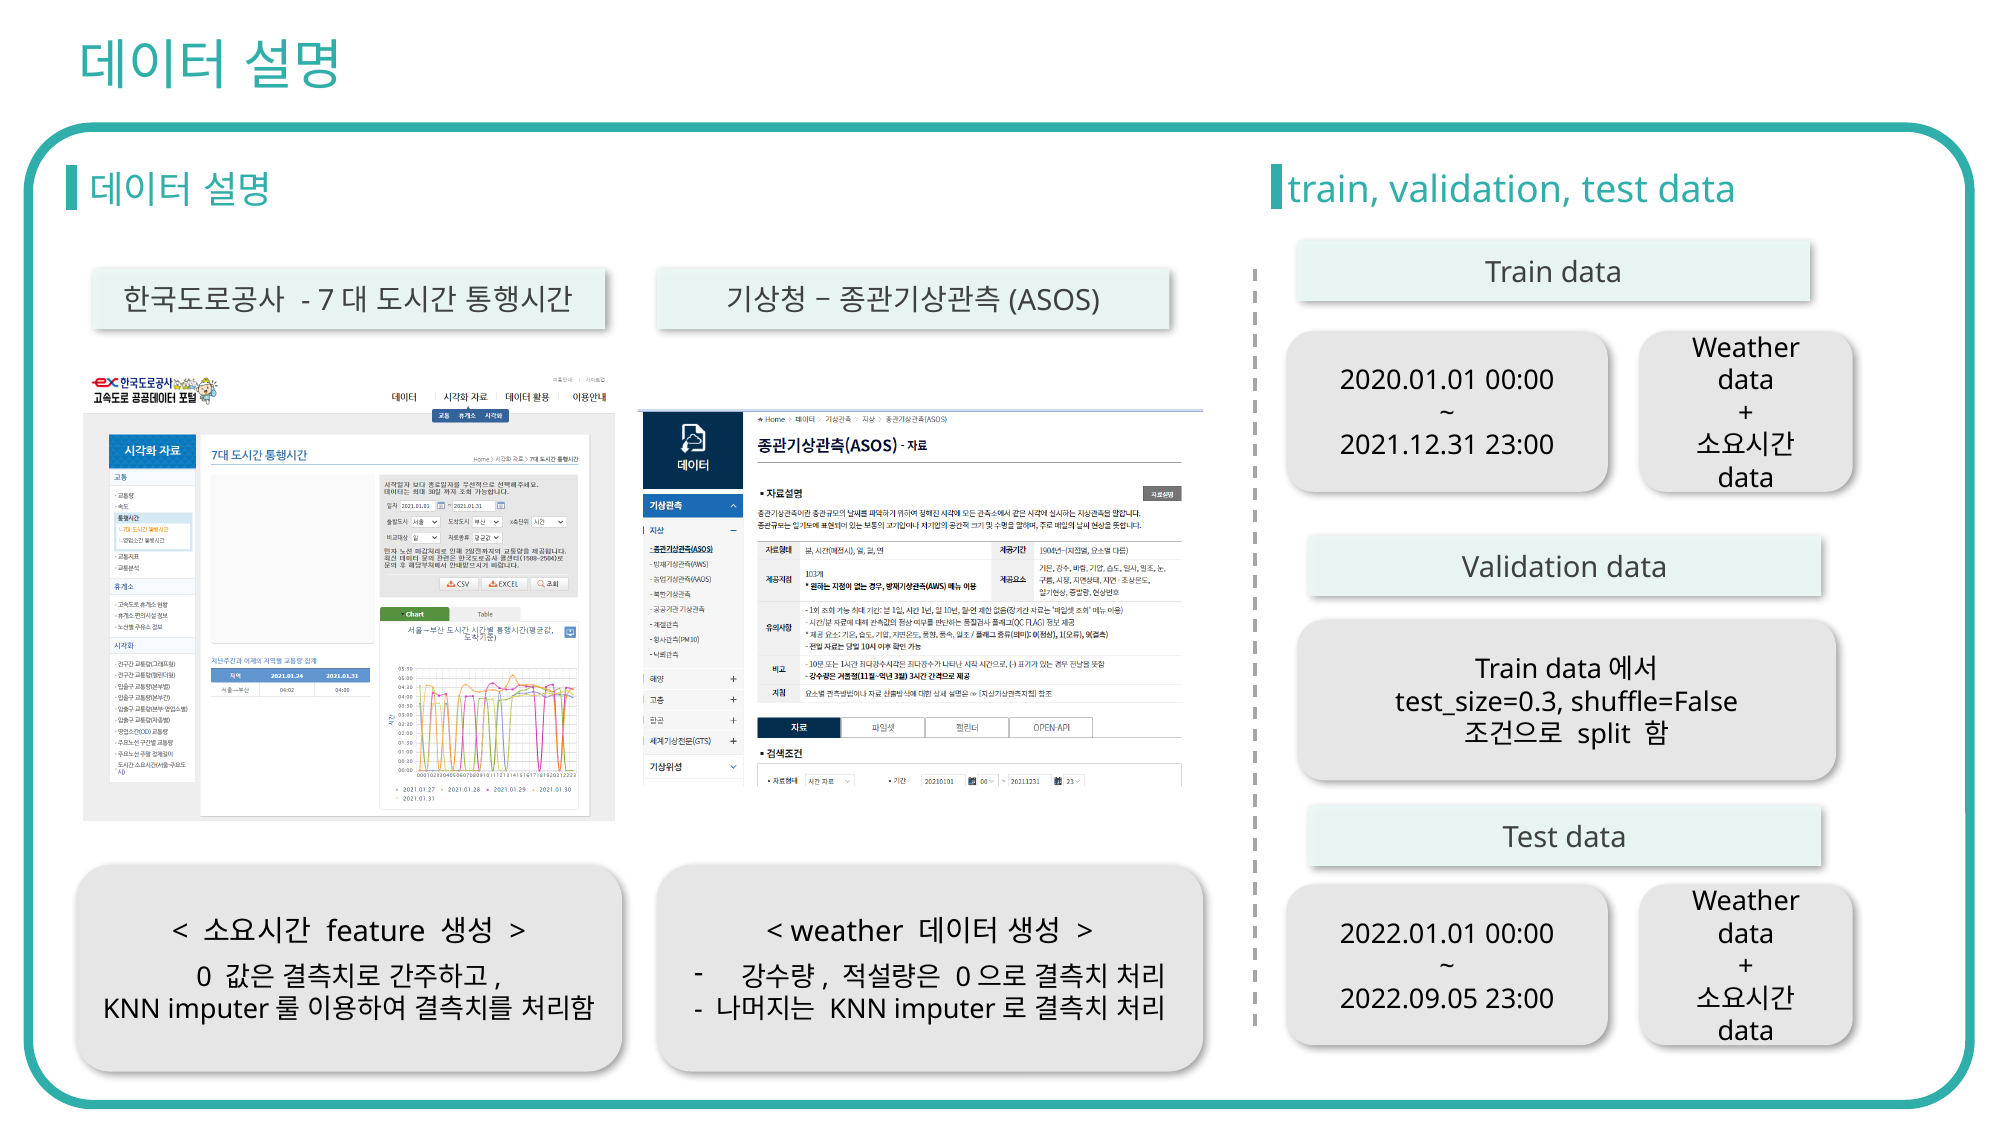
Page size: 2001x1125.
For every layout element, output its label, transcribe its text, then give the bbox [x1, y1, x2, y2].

text_box < weather 데이터 생성 > 강수량, 적설량은 0으로 결측치 처리 - 나머지는 KNN imputer로 결측치 처리 [655, 863, 1205, 1073]
text_box < 소요시간 feature 생성 > 0 값은 결측치로 간주하고, KNN imputer룰 이용하여 결측치를 처리함 [74, 863, 624, 1073]
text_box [1286, 884, 1853, 1046]
text_box [27, 126, 1971, 1106]
text_box Train data에서 test_size=0.3, shuffle=False 조건으로 split 함 [1296, 618, 1838, 782]
text_box Train data [1296, 239, 1811, 302]
picture [637, 409, 1204, 786]
text_box Validation data [1307, 534, 1822, 597]
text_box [67, 159, 287, 220]
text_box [1286, 331, 1853, 492]
picture [83, 373, 615, 821]
text_box 기상청 – 종관기상관측(ASOS) [656, 268, 1171, 330]
text_box Test data [1307, 804, 1822, 867]
text_box 데이터 설명 [64, 22, 359, 103]
text_box 한국도로공사 - 7대 도시간 통행시간 [92, 268, 606, 330]
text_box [1272, 157, 1746, 219]
